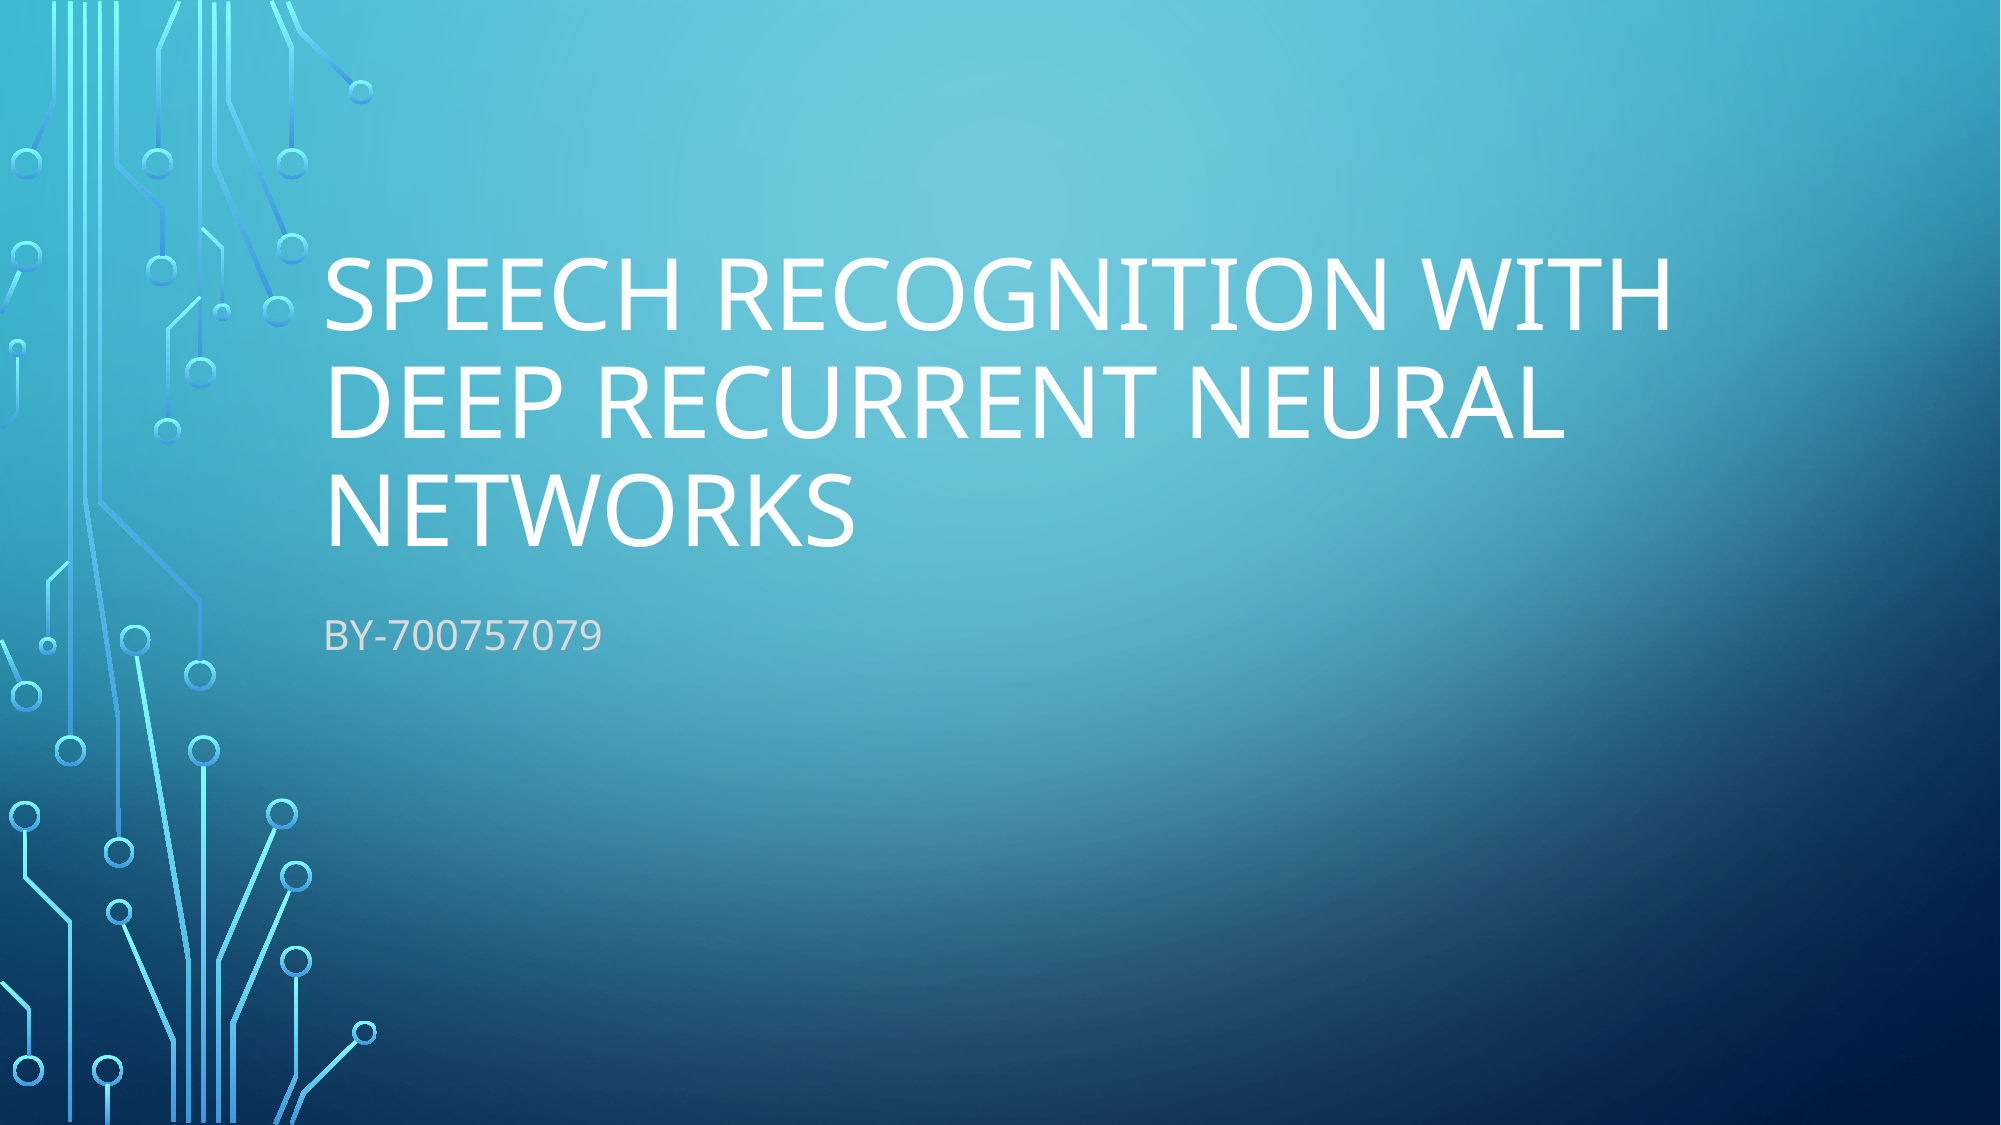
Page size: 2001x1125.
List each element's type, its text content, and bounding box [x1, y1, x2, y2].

subtitle BY-700757079 [307, 590, 1750, 863]
title SPEECH RECOGNITION WITH DEEP RECURRENT NEURAL NETWORKS [307, 184, 1750, 576]
